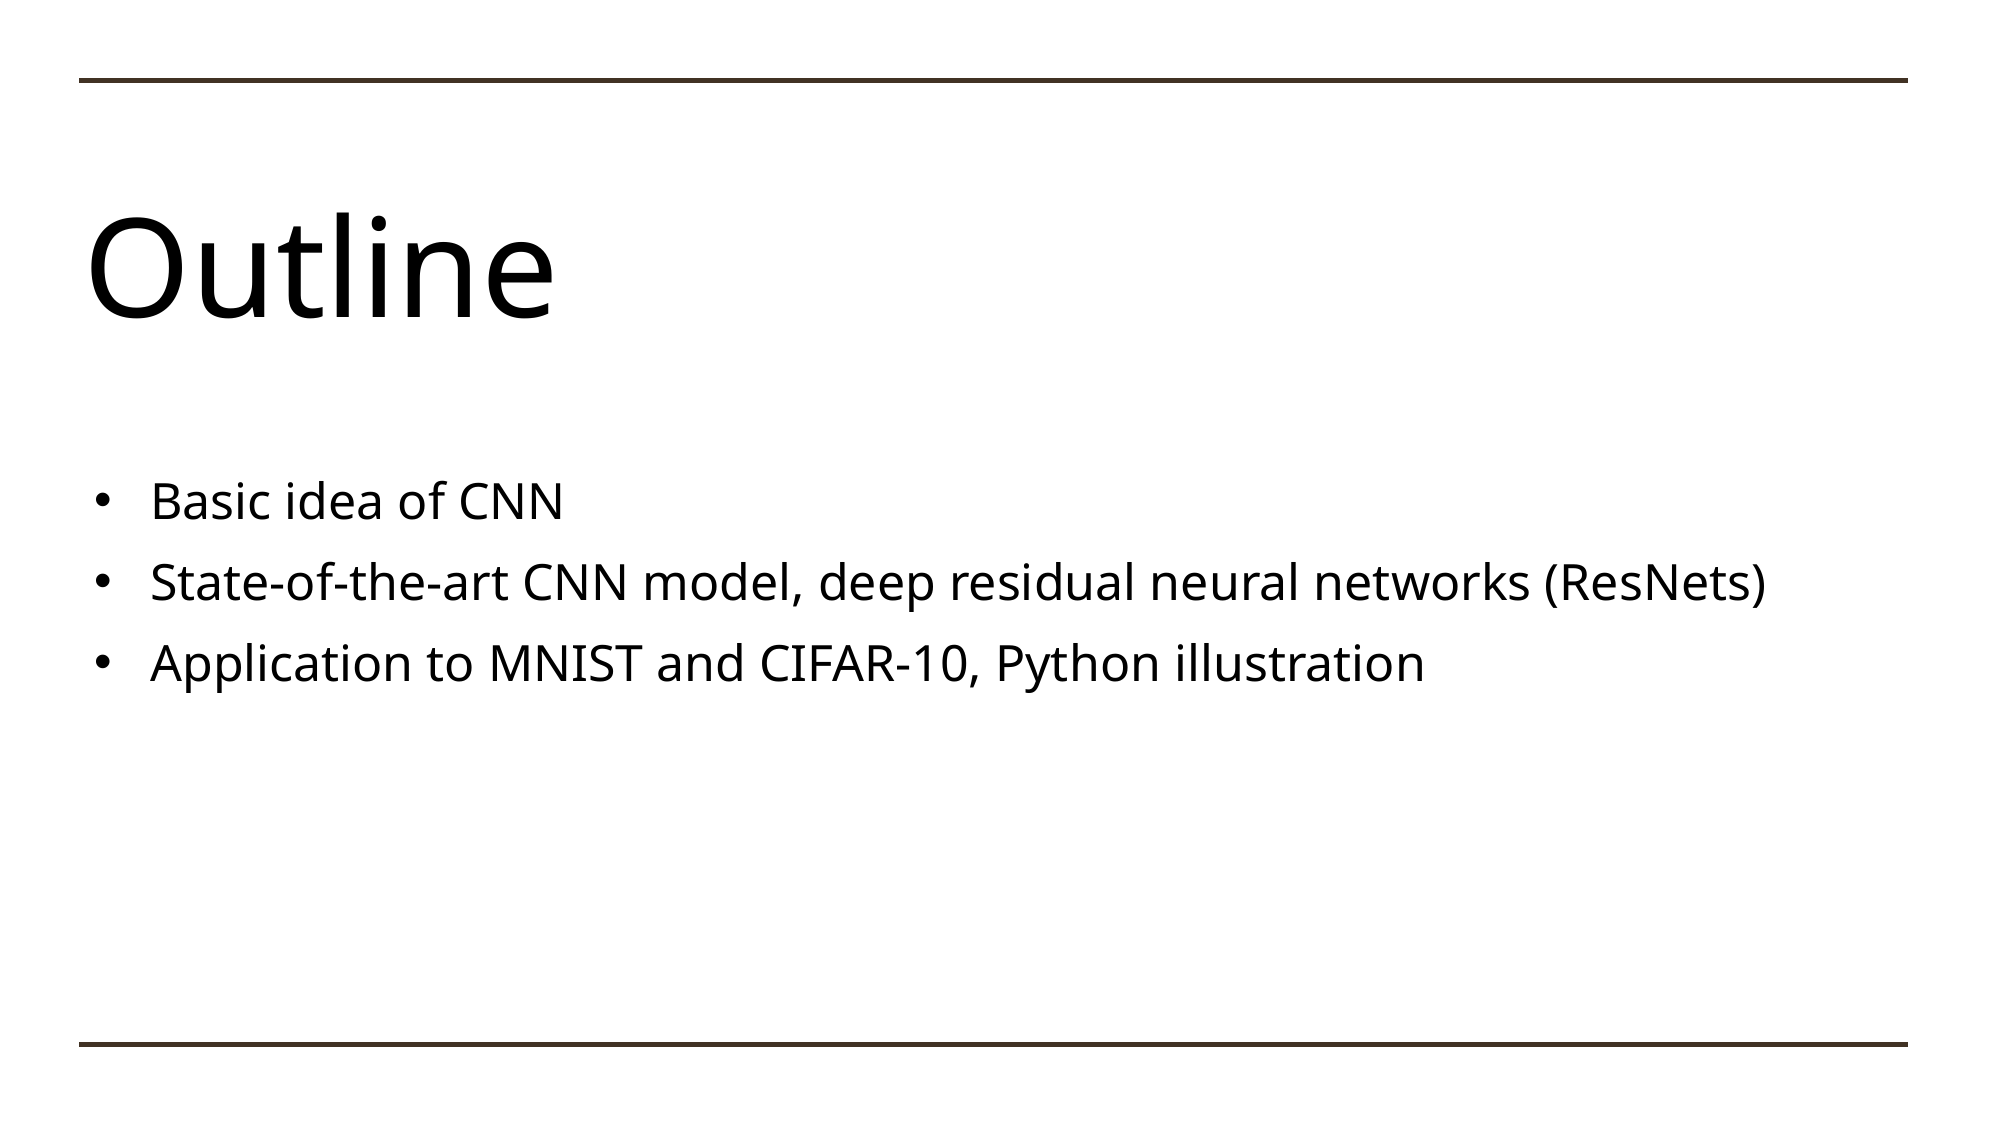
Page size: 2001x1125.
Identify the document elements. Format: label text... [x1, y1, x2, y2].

list Basic idea of CNN State-of-the-art CNN model, deep residual neural networks (ResNets) Application to MNIST and CIFAR-10, Python illustration [79, 461, 1803, 965]
title Outline [68, 85, 1878, 440]
